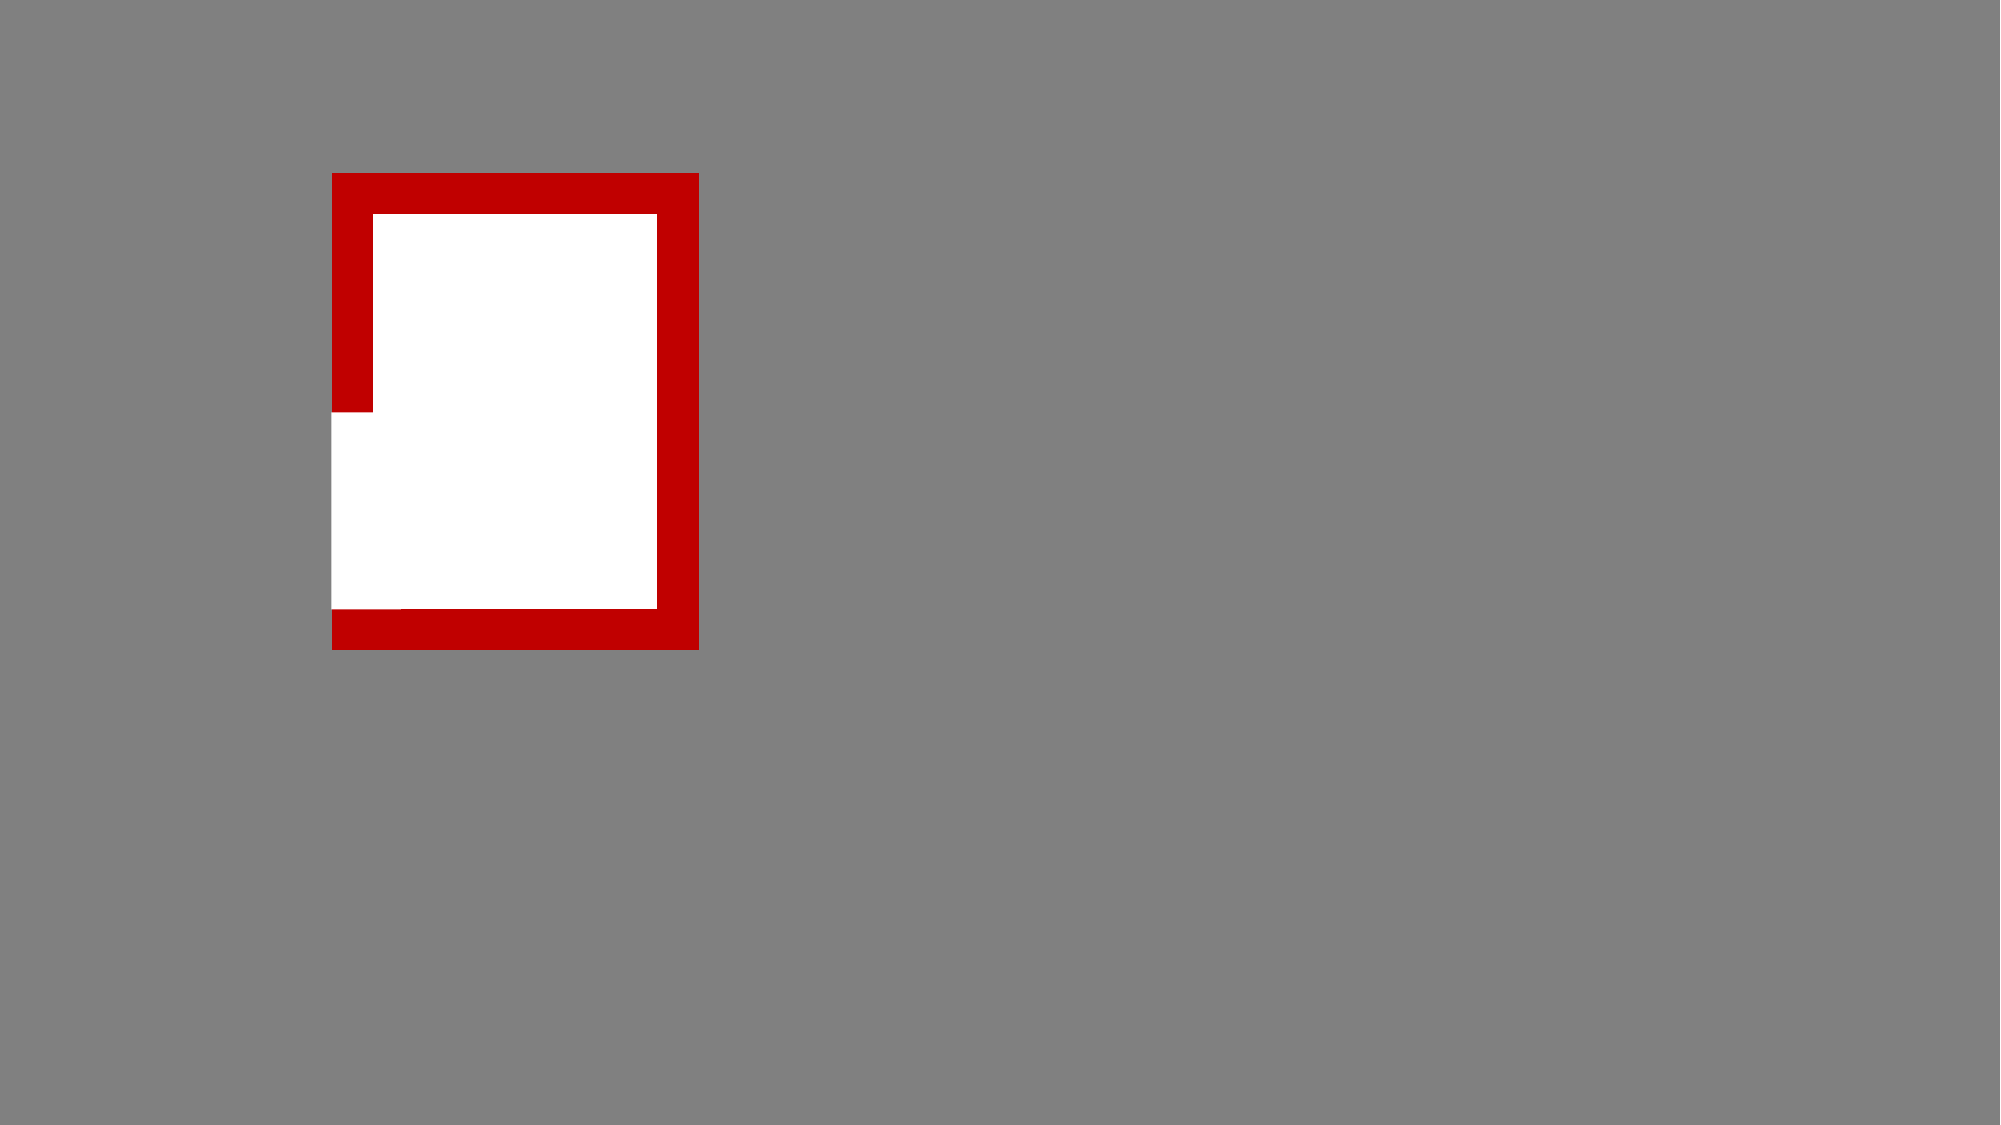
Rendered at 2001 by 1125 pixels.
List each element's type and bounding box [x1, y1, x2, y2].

text_box [331, 193, 679, 630]
